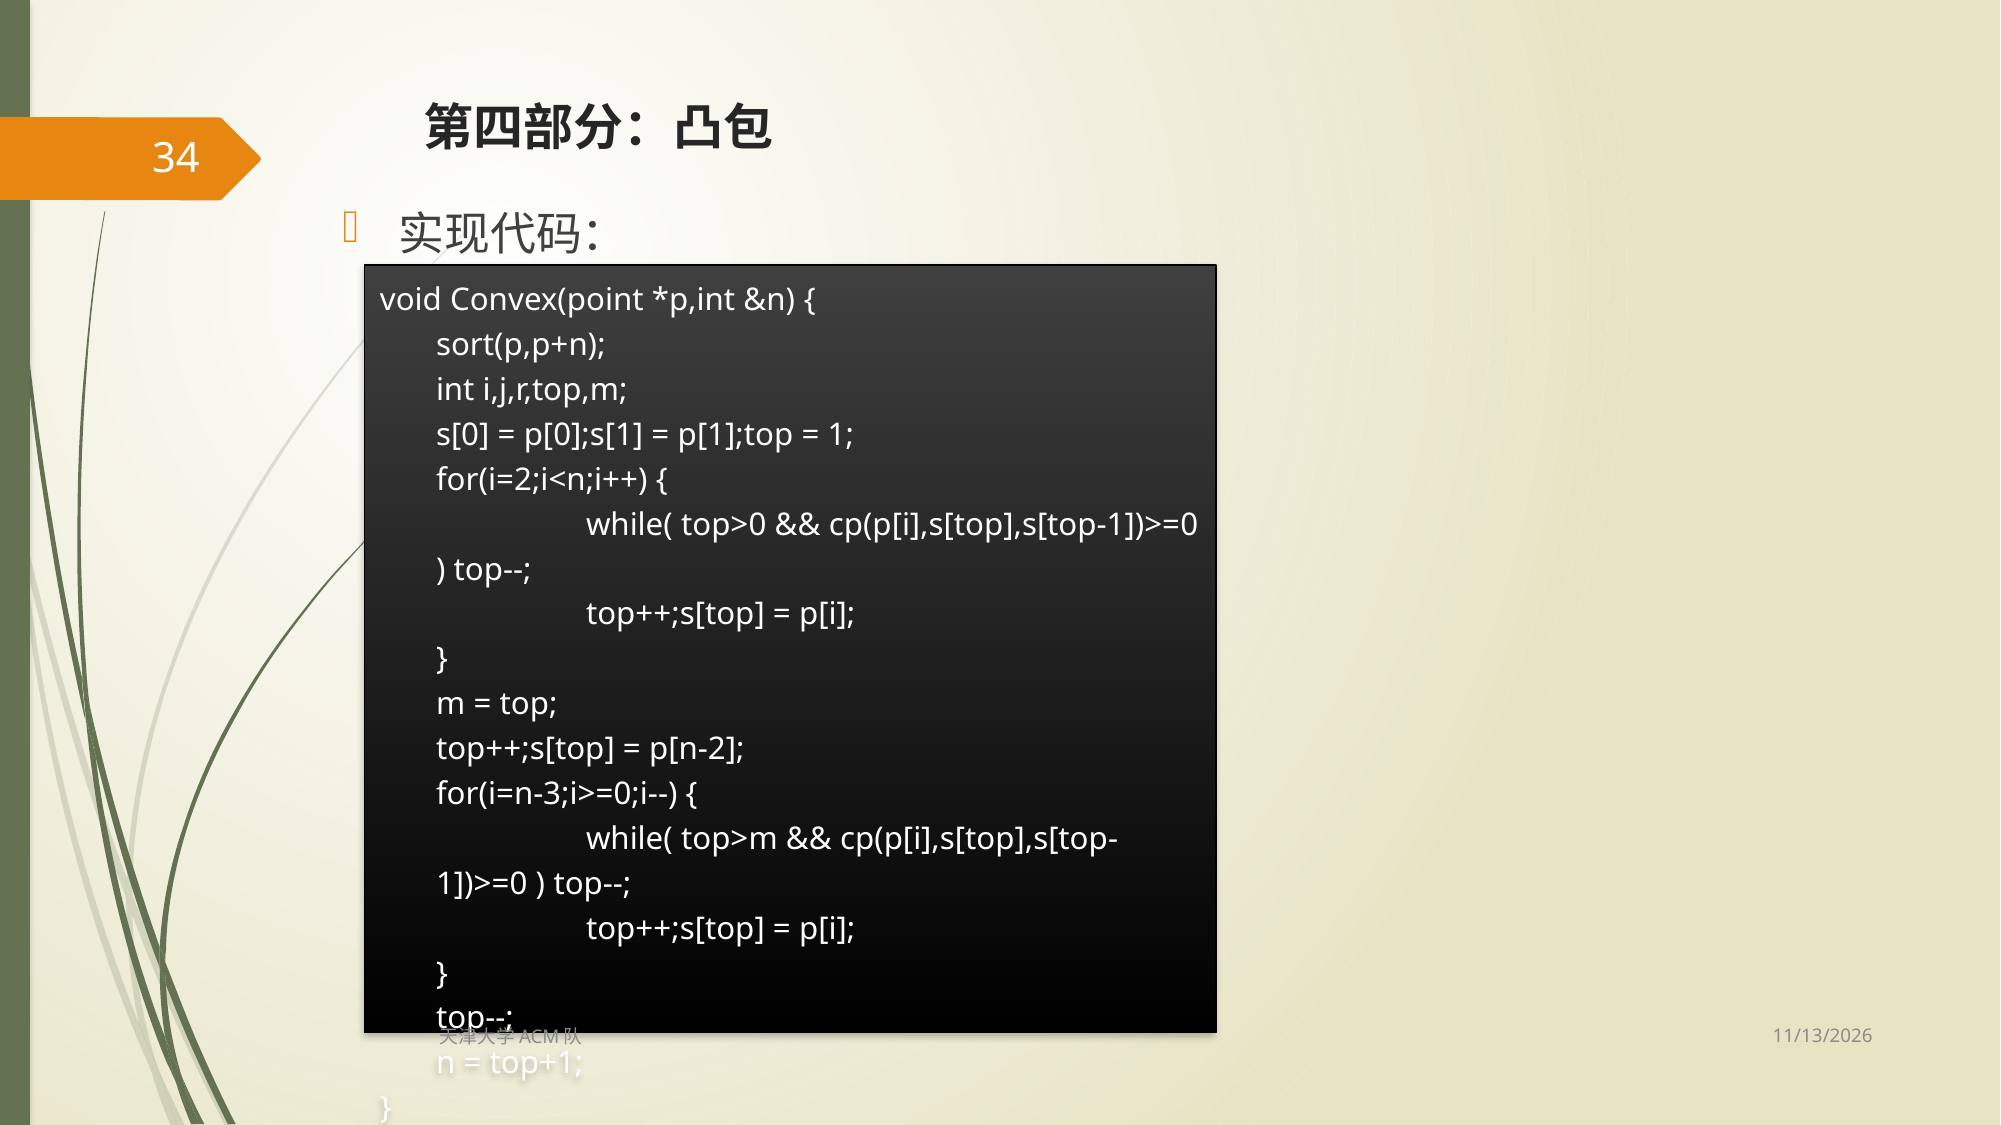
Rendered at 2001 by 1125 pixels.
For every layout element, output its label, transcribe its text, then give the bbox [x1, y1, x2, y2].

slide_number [1699, 1005, 1888, 1067]
footer 天津大学ACM队 [424, 1006, 1675, 1067]
text_box 实现代码： [327, 183, 736, 282]
list void Convex(point *p,int &n) { sort(p,p+n); int i,j,r,top,m; s[0] = p[0];s[1] = p[1];top = 1; for(i=2;i<n;i++) { while( top>0 && cp(p[i],s[top],s[top-1])>=0 ) top--; top++;s[top] = p[i]; } m = top; top++;s[top] = p[n-2]; for(i=n-3;i>=0;i--) { while( top>m && cp(p[i],s[top],s[top-1])>=0 ) top--; top++;s[top] = p[i]; } top--; n = top+1; } [364, 264, 1217, 1033]
slide_number 34 [87, 129, 216, 190]
title 第四部分：凸包 [408, 88, 1870, 205]
